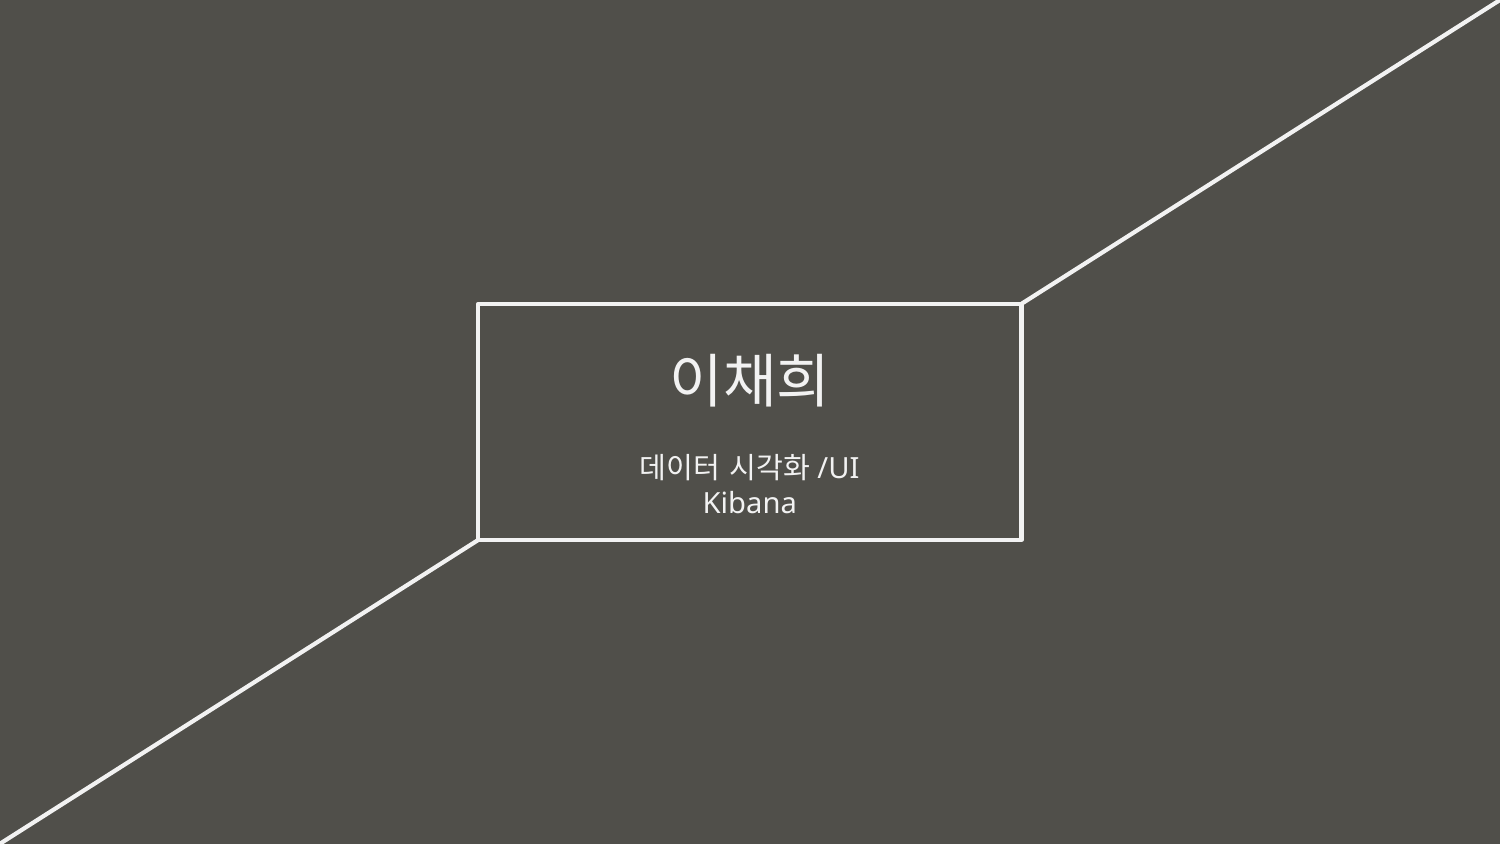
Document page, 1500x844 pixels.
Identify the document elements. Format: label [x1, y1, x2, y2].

text_box [0, 539, 479, 844]
text_box [476, 302, 1024, 542]
text_box [1021, 0, 1500, 304]
